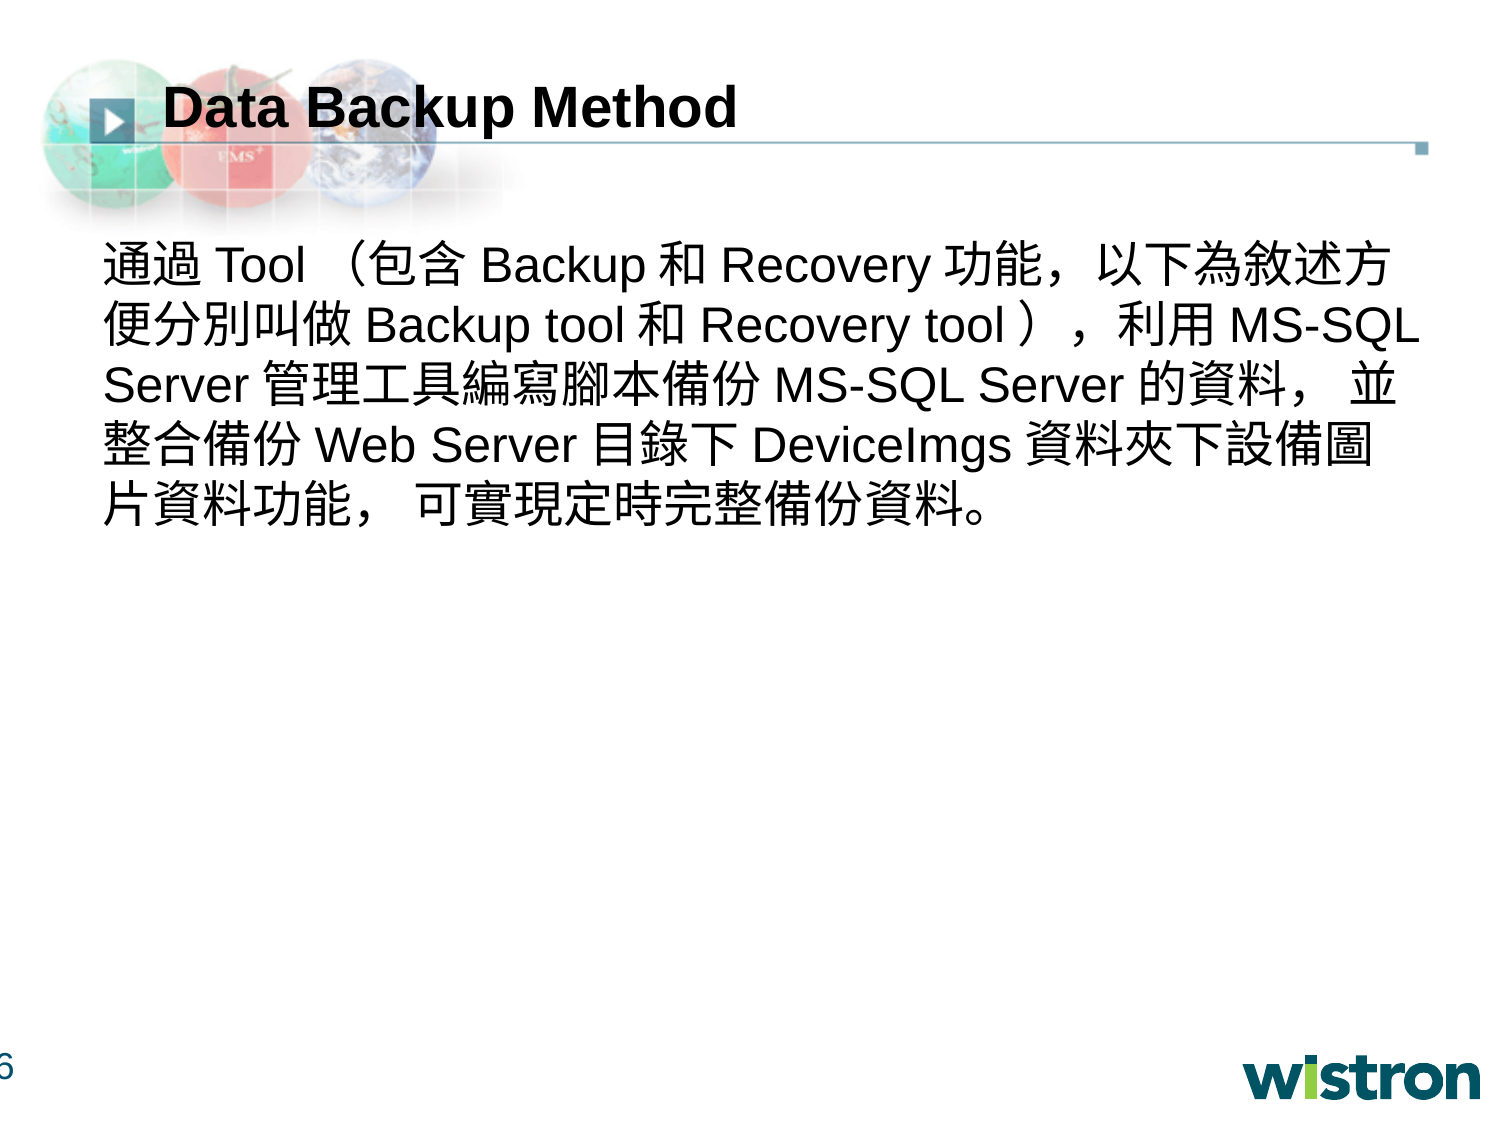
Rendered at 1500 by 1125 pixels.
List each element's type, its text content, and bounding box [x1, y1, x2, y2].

list 通過Tool（包含Backup和Recovery功能，以下為敘述方便分別叫做Backup tool和Recovery tool），利用MS-SQL Server管理工具編寫腳本備份MS-SQL Server的資料， 並整合備份Web Server目錄下DeviceImgs資料夾下設備圖片資料功能， 可實現定時完整備份資料。 [87, 224, 1438, 600]
picture [0, 7, 1500, 253]
title Data Backup Method [147, 35, 1415, 173]
